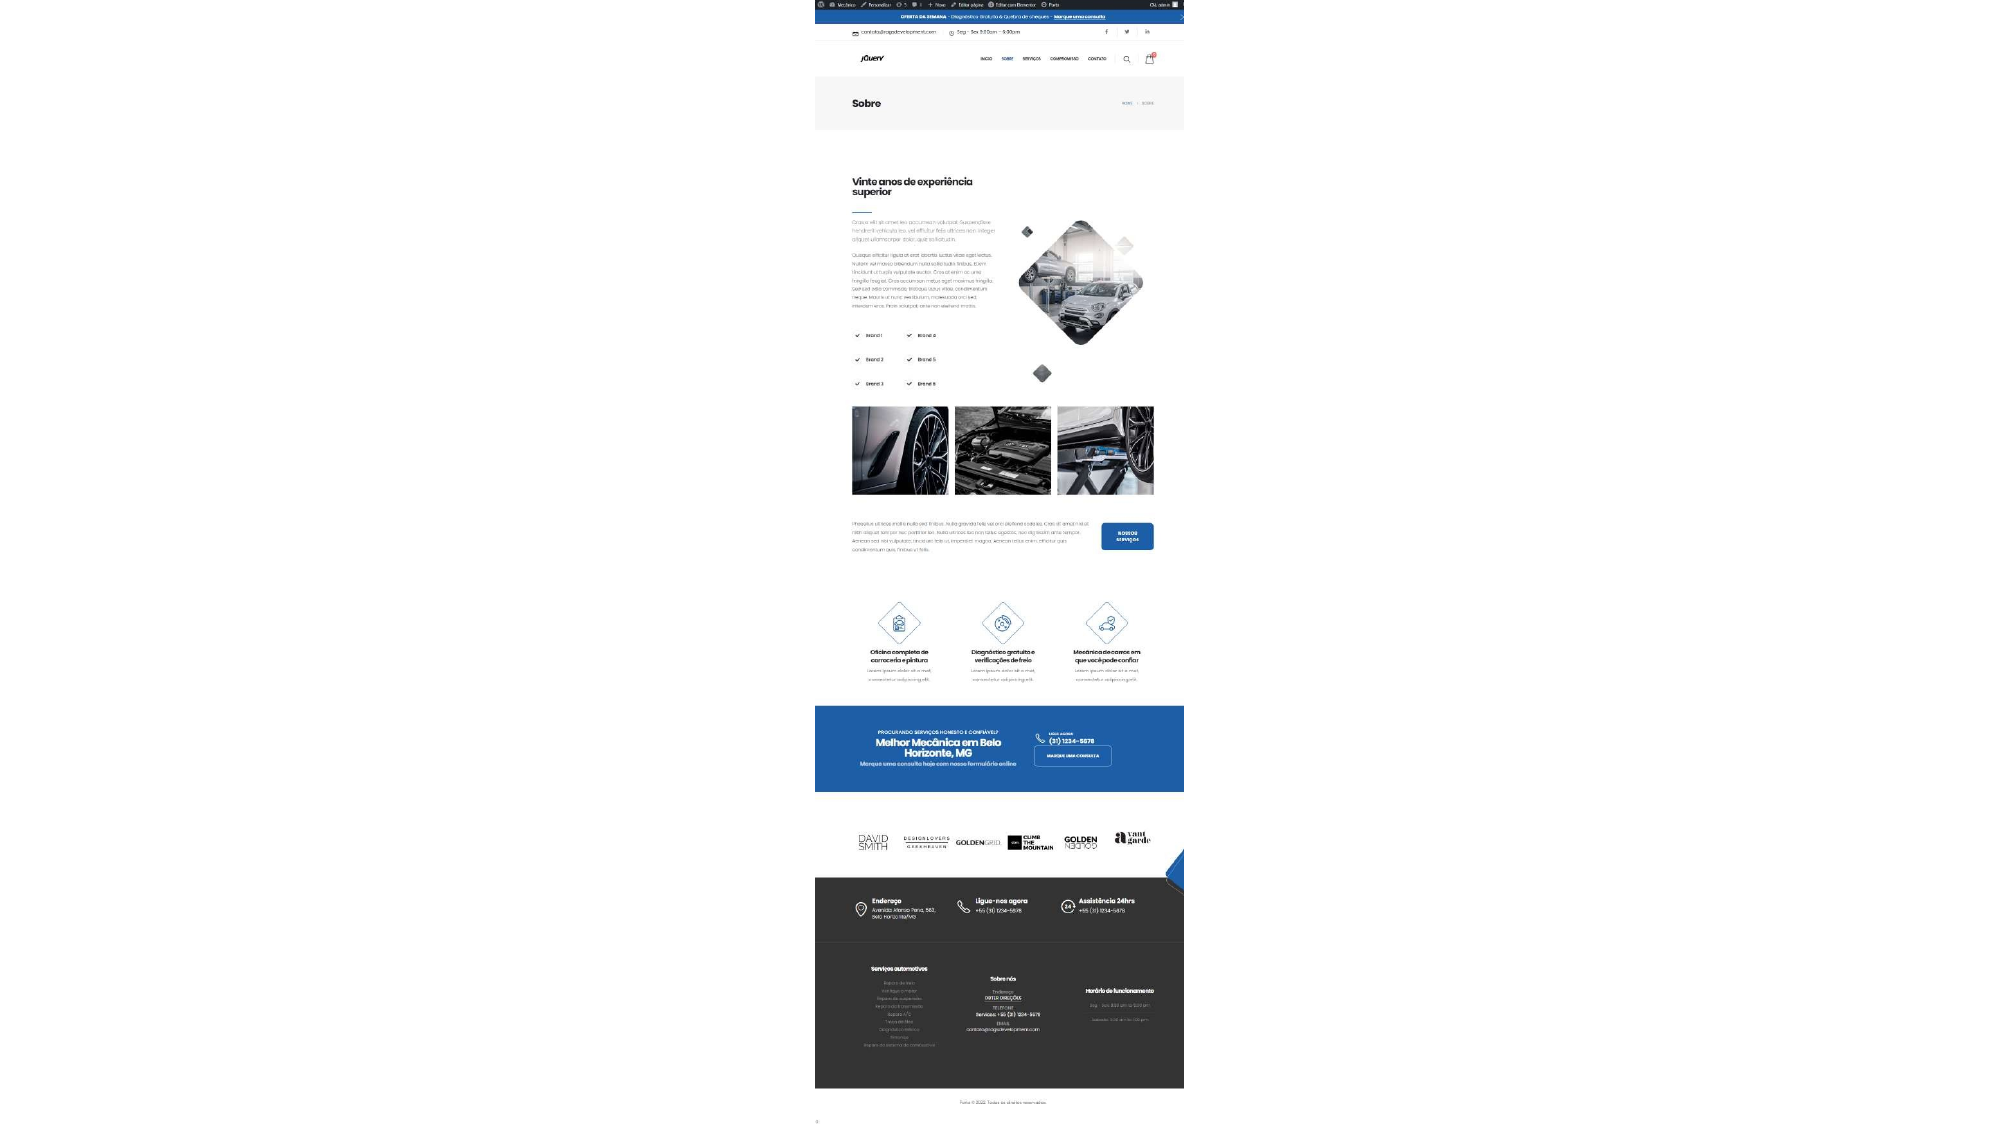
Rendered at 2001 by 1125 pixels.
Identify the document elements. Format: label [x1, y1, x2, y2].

picture [815, 0, 1184, 1124]
